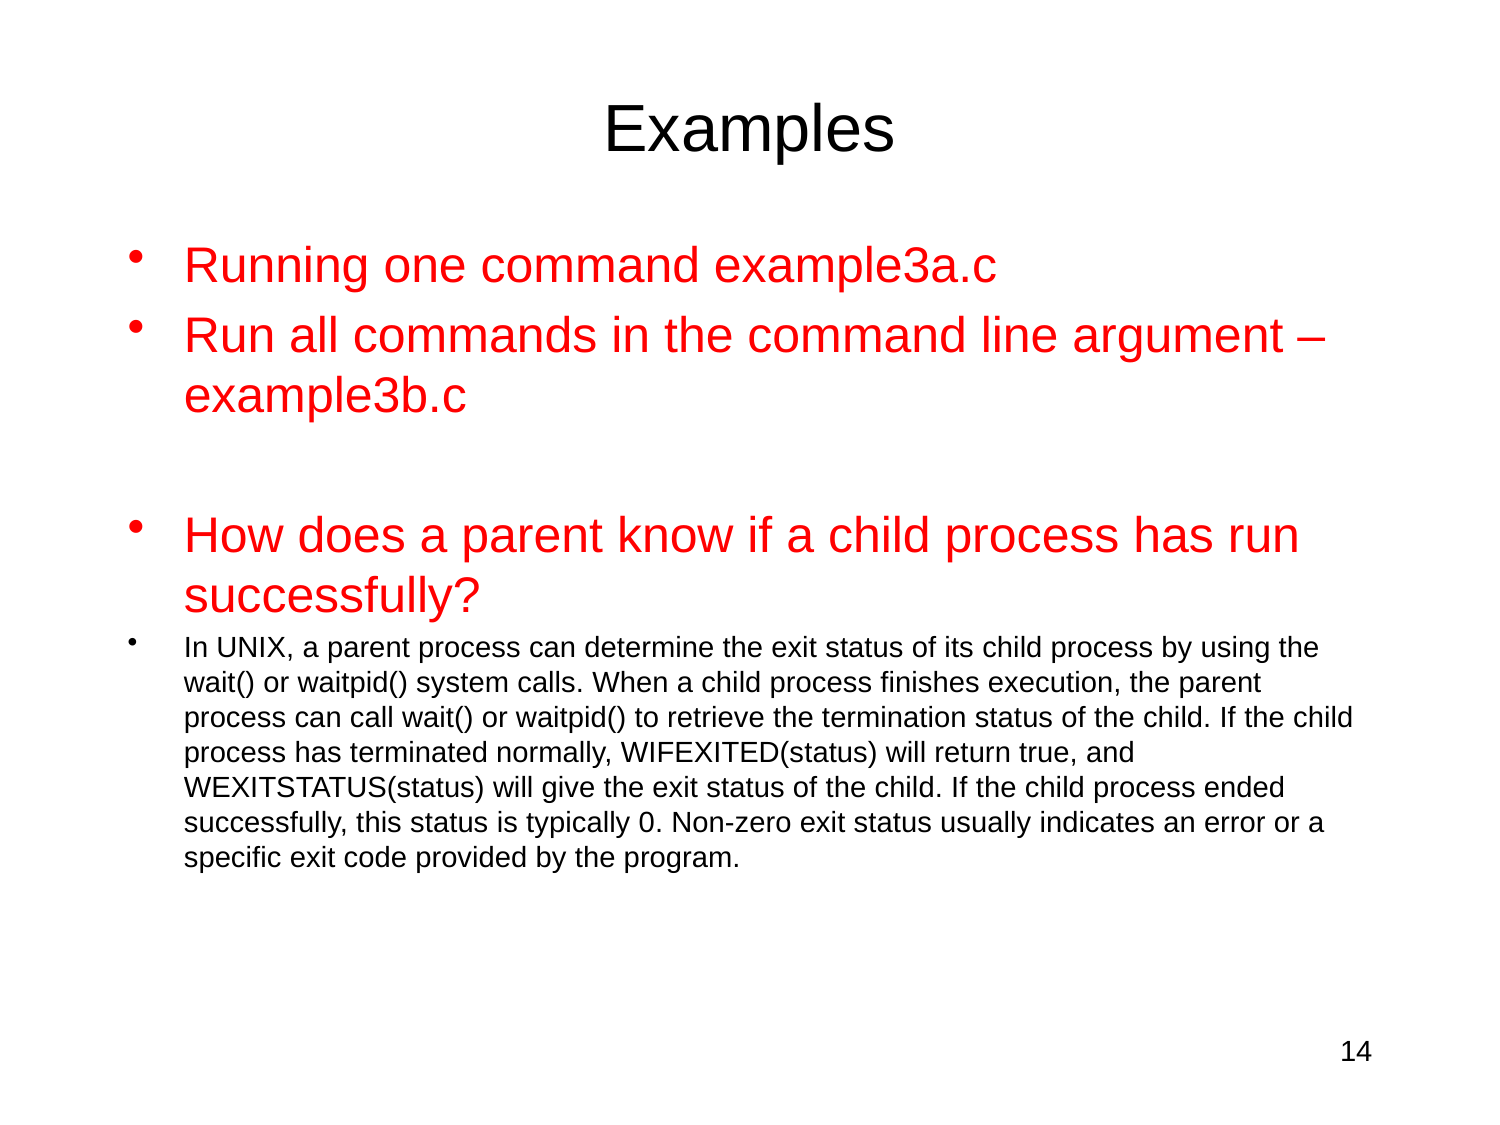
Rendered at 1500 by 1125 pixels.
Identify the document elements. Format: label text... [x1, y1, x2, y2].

slide_number 14 [1074, 1024, 1388, 1101]
list Running one command example3a.c Run all commands in the command line argument – example3b.c How does a parent know if a child process has run successfully? In UNIX, a parent process can determine the exit status of its child process by using the wait() or waitpid() system calls. When a child process finishes execution, the parent process can call wait() or waitpid() to retrieve the termination status of the child. If the child process has terminated normally, WIFEXITED(status) will return true, and WEXITSTATUS(status) will give the exit status of the child. If the child process ended successfully, this status is typically 0. Non-zero exit status usually indicates an error or a specific exit code provided by the program. [112, 224, 1388, 1000]
title Examples [112, 62, 1388, 188]
